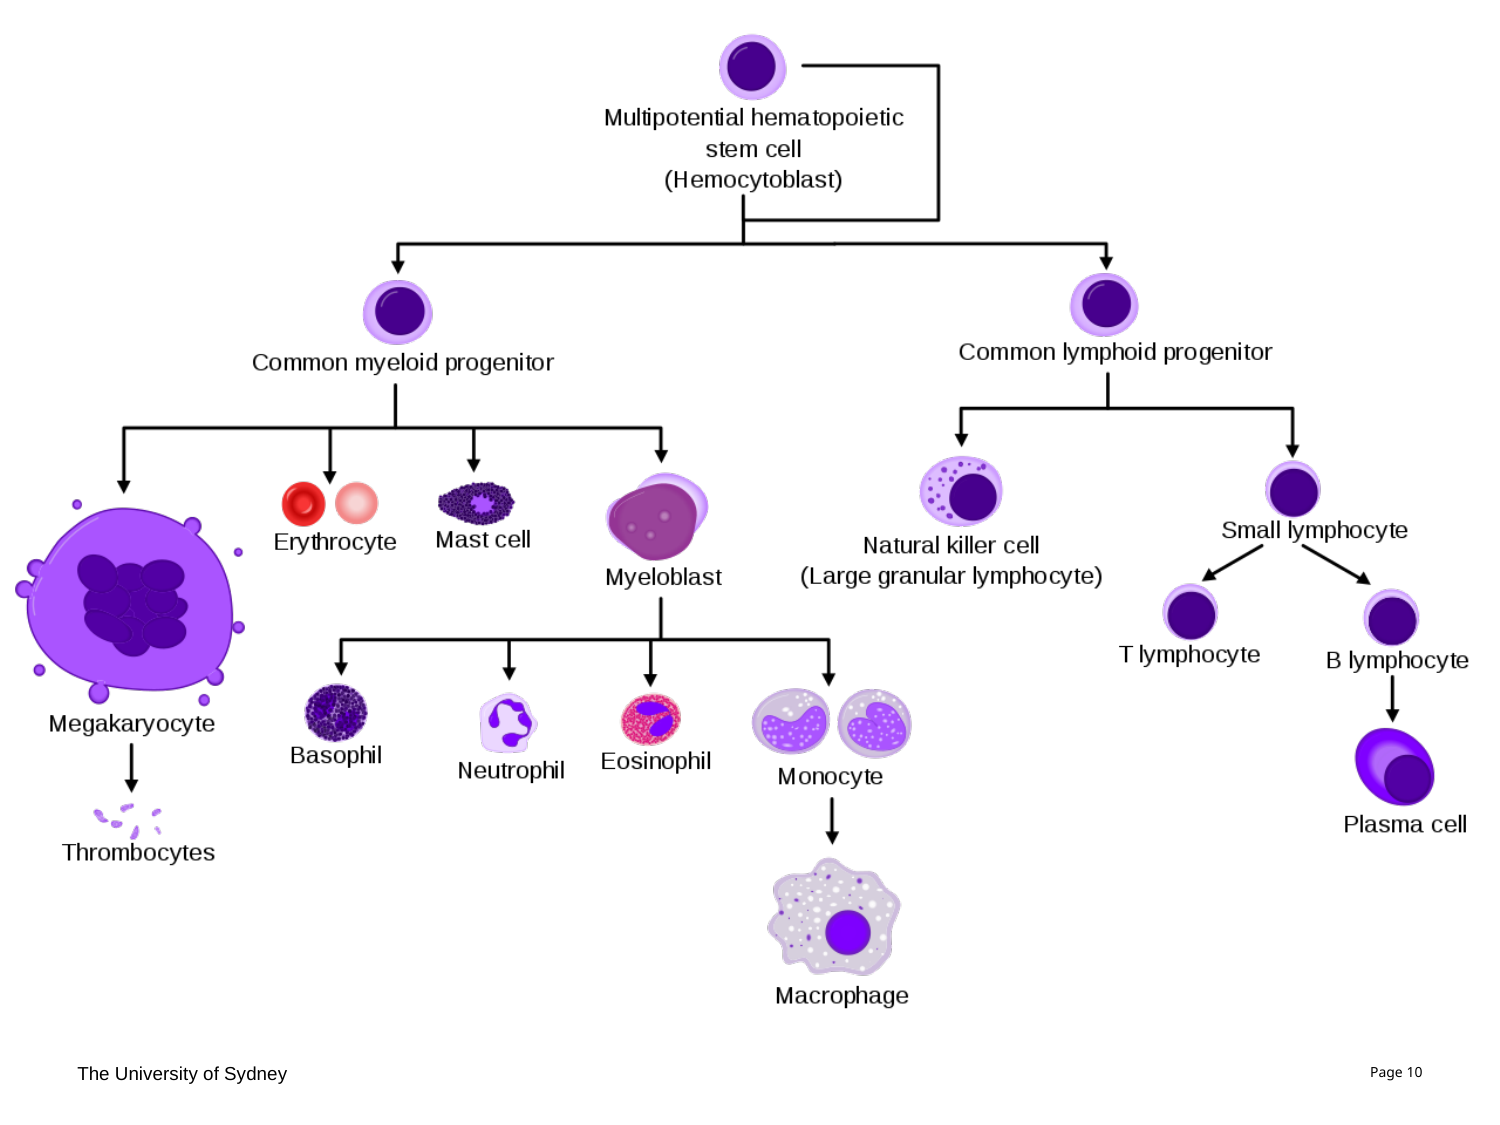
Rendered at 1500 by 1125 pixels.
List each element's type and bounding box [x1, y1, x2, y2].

picture [0, 19, 1500, 1021]
